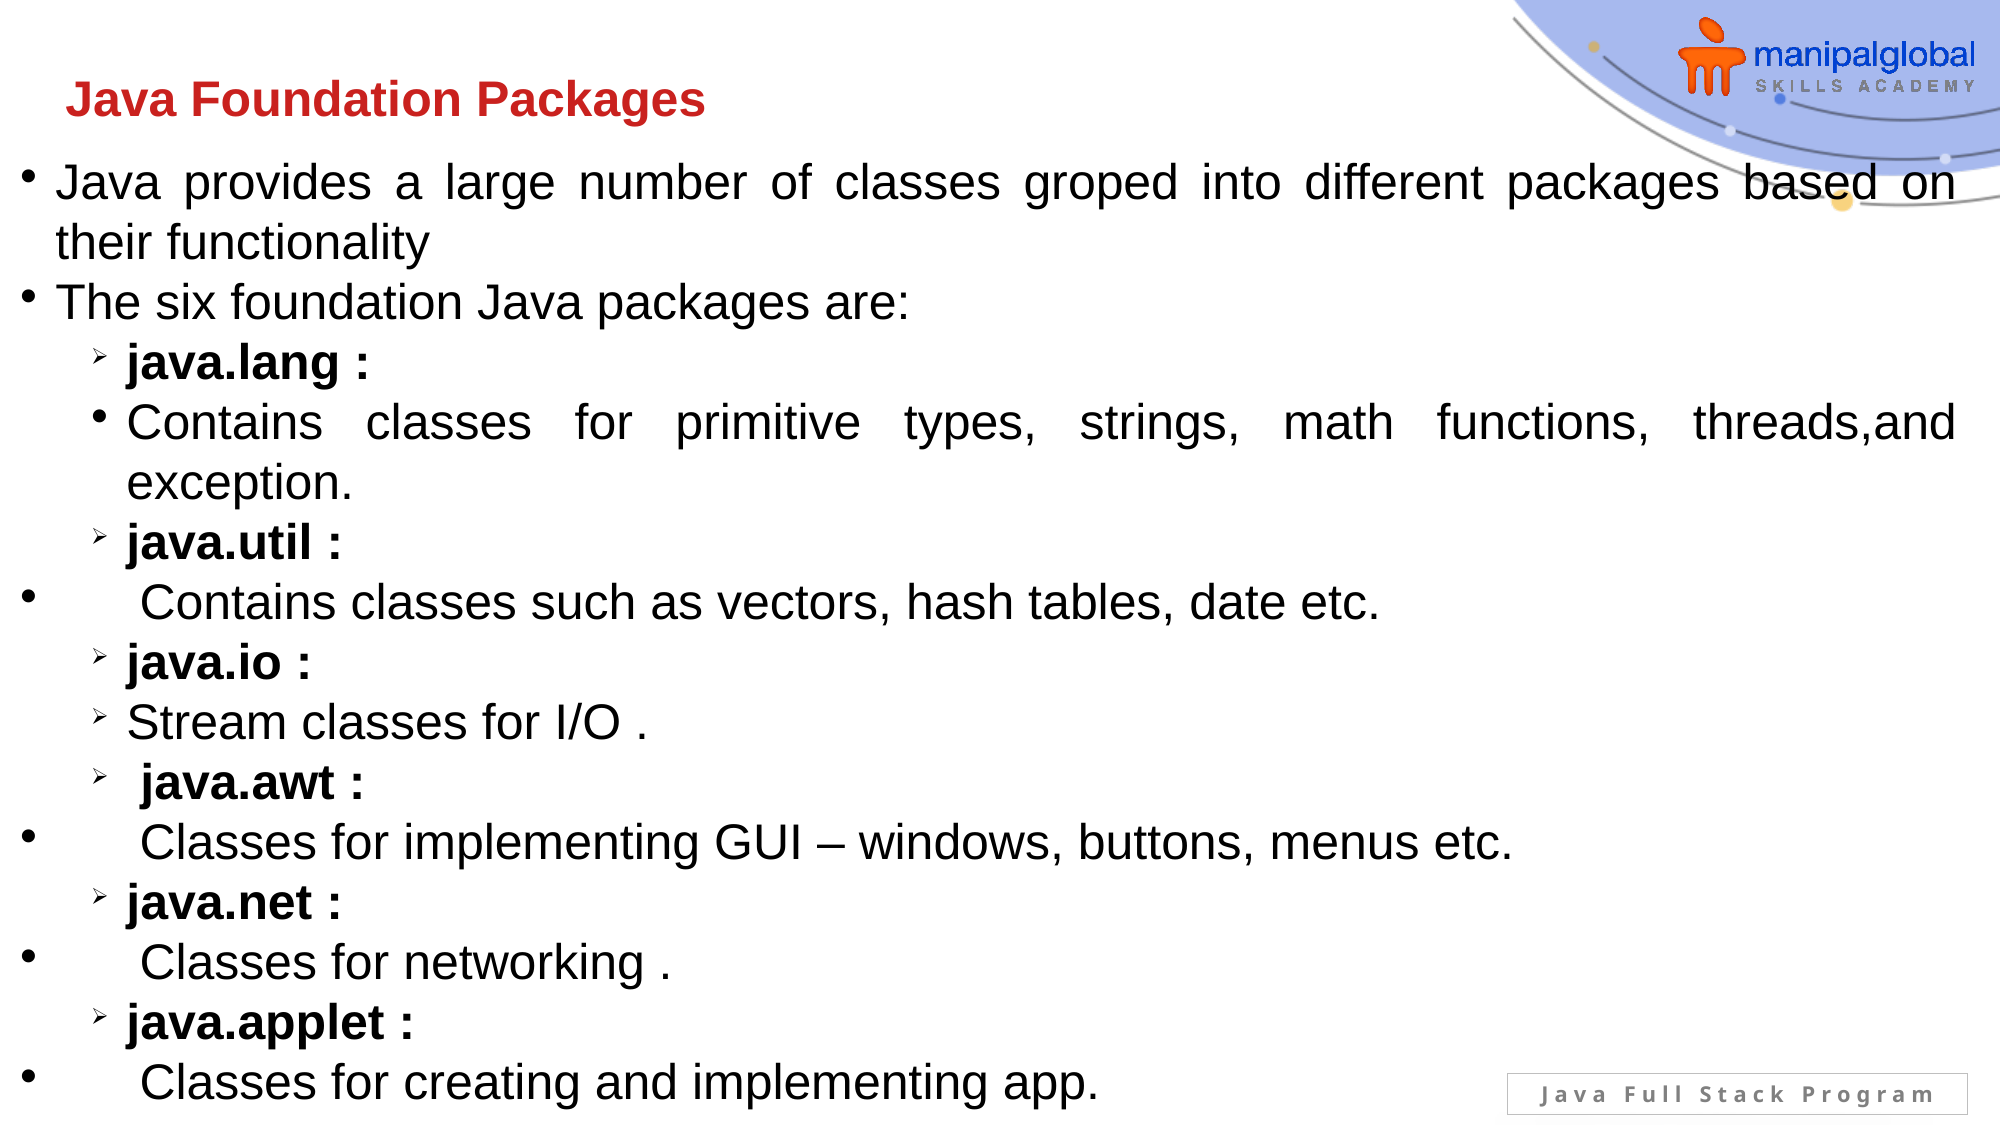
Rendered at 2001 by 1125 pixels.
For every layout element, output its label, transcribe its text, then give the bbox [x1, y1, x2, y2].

text_box Java Foundation Packages [50, 58, 851, 141]
text_box Java provides a large number of classes groped into different packages based on their functionality The six foundation Java packages are: java.lang : Contains classes for primitive types, strings, math functions, threads,and exception. java.util : Contains classes such as vectors, hash tables, date etc. java.io : Stream classes for I/O . java.awt : Classes for implementing GUI – windows, buttons, menus etc. java.net : Classes for networking . java.applet : Classes for creating and implementing app. [5, 141, 1973, 1049]
picture [0, 0, 2000, 1125]
text_box Java Full Stack Program [1507, 1073, 1968, 1115]
